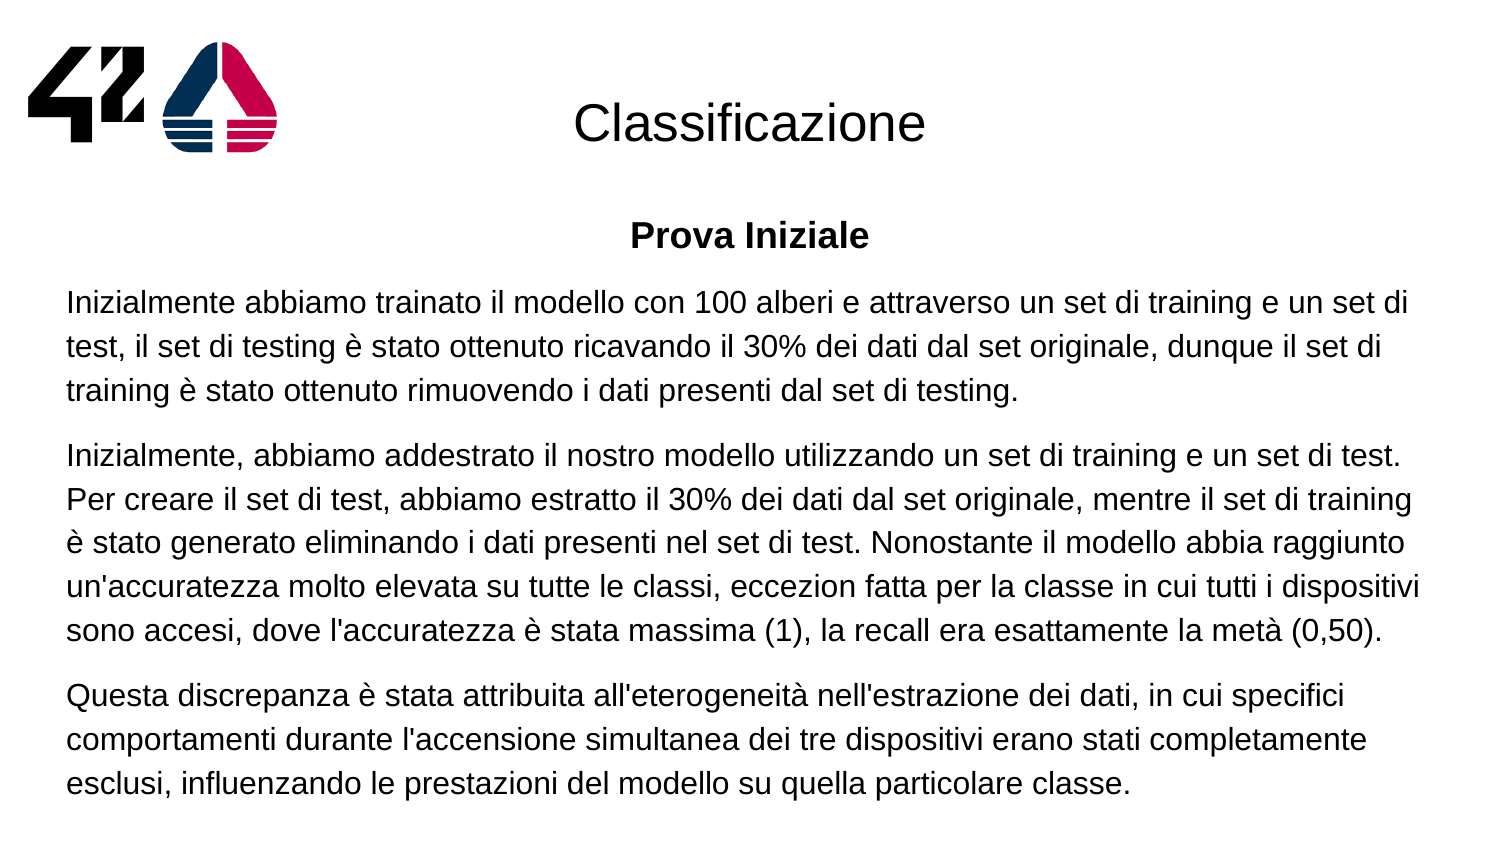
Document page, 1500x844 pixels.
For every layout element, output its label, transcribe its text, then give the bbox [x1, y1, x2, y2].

list Prova Iniziale [51, 189, 1449, 261]
list Inizialmente abbiamo trainato il modello con 100 alberi e attraverso un set di training e un set di test, il set di testing è stato ottenuto ricavando il 30% dei dati dal set originale, dunque il set di training è stato ottenuto rimuovendo i dati presenti dal set di testing. Inizialmente, abbiamo addestrato il nostro modello utilizzando un set di training e un set di test. Per creare il set di test, abbiamo estratto il 30% dei dati dal set originale, mentre il set di training è stato generato eliminando i dati presenti nel set di test. Nonostante il modello abbia raggiunto un'accuratezza molto elevata su tutte le classi, eccezion fatta per la classe in cui tutti i dispositivi sono accesi, dove l'accuratezza è stata massima (1), la recall era esattamente la metà (0,50). Questa discrepanza è stata attribuita all'eterogeneità nell'estrazione dei dati, in cui specifici comportamenti durante l'accensione simultanea dei tre dispositivi erano stati completamente esclusi, influenzando le prestazioni del modello su quella particolare classe. [51, 261, 1449, 829]
picture [24, 24, 148, 170]
title Classificazione [287, 72, 1449, 167]
picture [158, 24, 282, 171]
